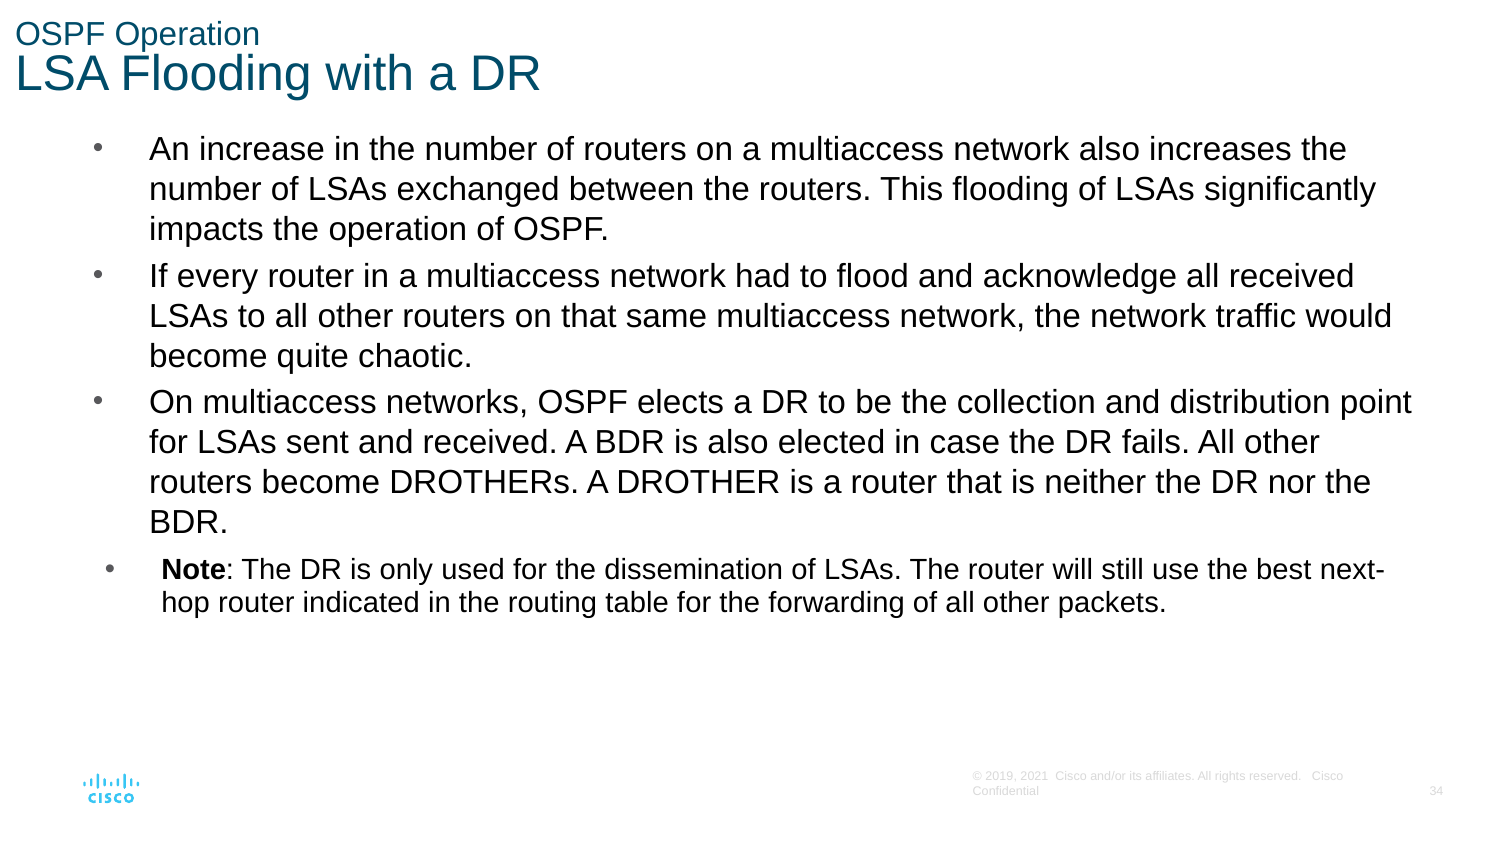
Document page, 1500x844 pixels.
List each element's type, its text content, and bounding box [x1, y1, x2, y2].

title OSPF Operation LSA Flooding with a DR [0, 0, 1369, 121]
list An increase in the number of routers on a multiaccess network also increases the number of LSAs exchanged between the routers. This flooding of LSAs significantly impacts the operation of OSPF. If every router in a multiaccess network had to flood and acknowledge all received LSAs to all other routers on that same multiaccess network, the network traffic would become quite chaotic. On multiaccess networks, OSPF elects a DR to be the collection and distribution point for LSAs sent and received. A BDR is also elected in case the DR fails. All other routers become DROTHERs. A DROTHER is a router that is neither the DR nor the BDR. Note: The DR is only used for the dissemination of LSAs. The router will still use the best next-hop router indicated in the routing table for the forwarding of all other packets. [77, 120, 1437, 726]
